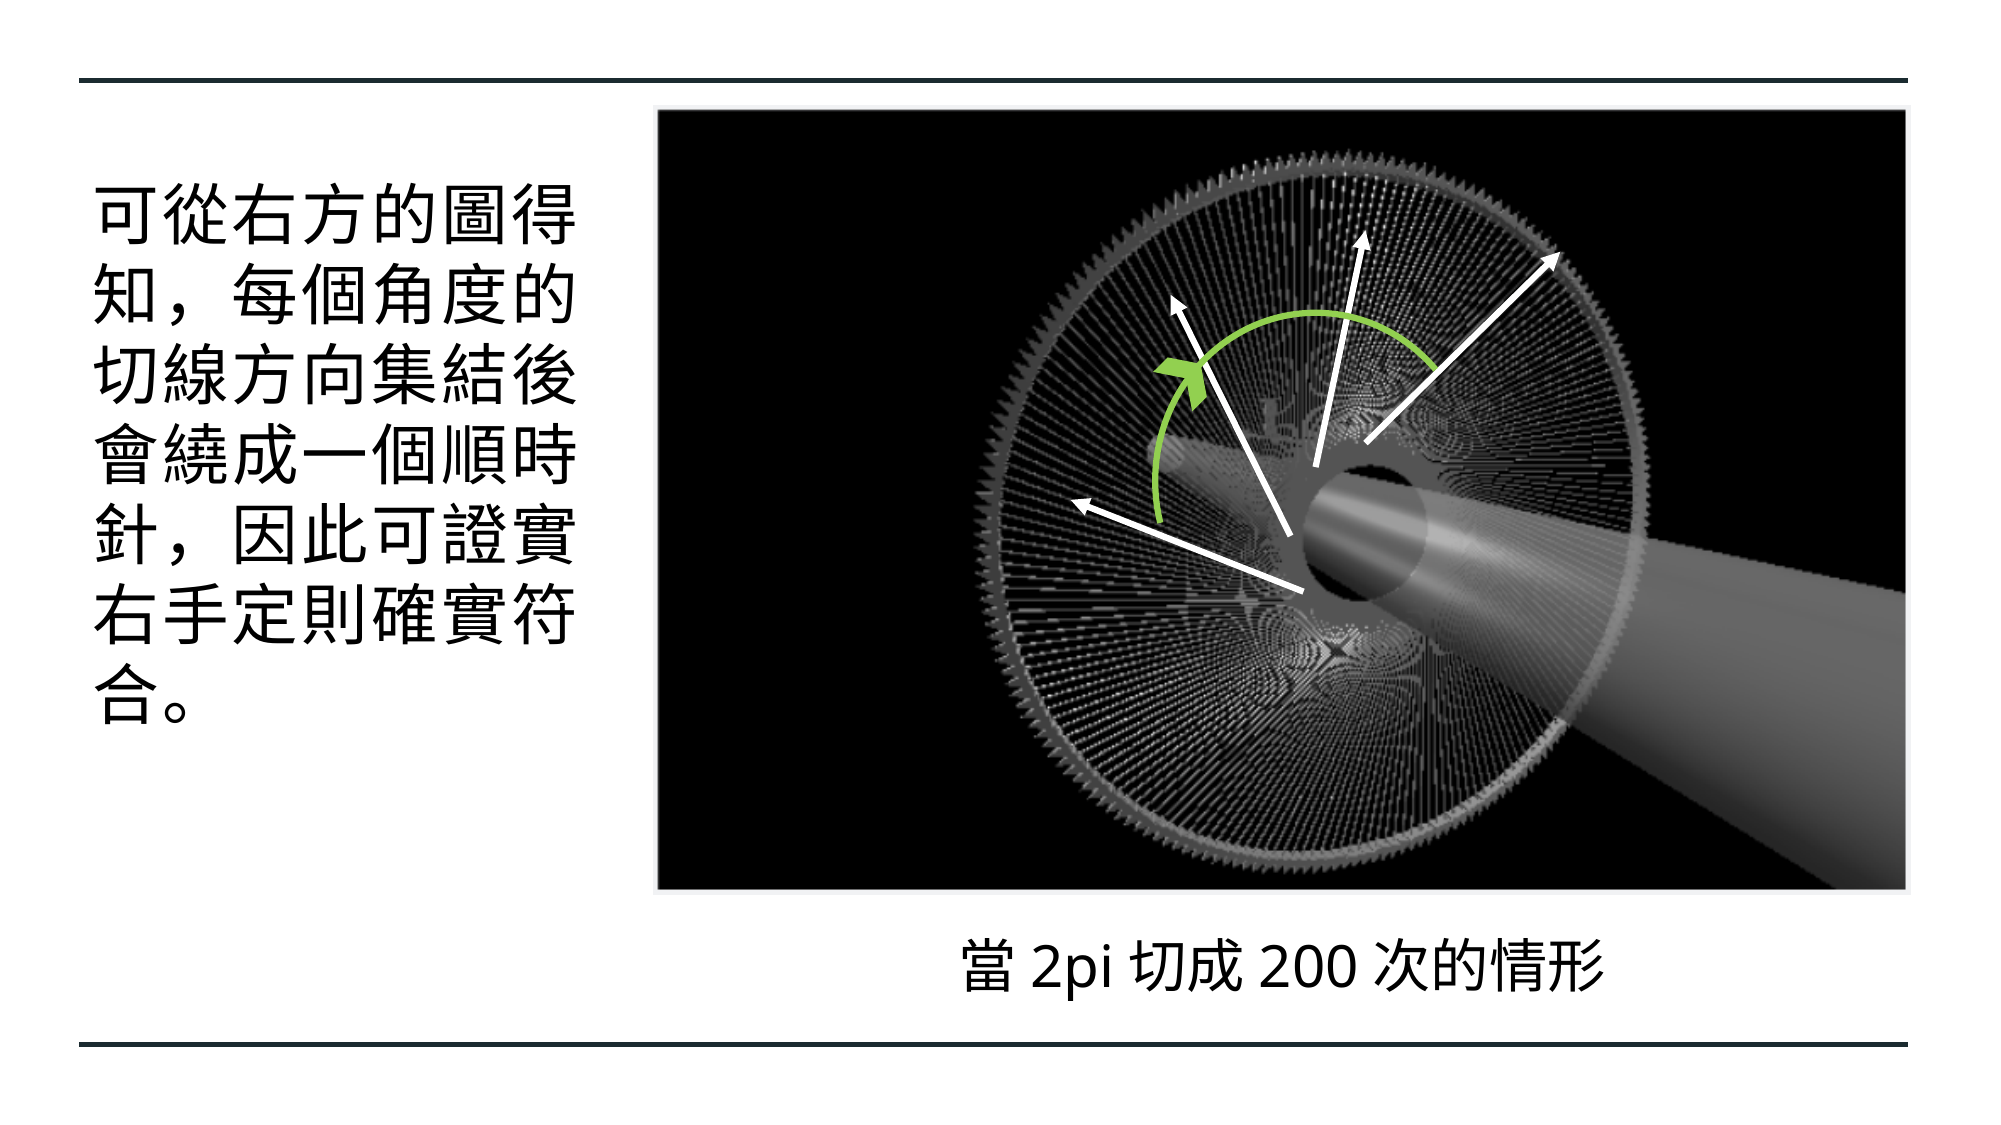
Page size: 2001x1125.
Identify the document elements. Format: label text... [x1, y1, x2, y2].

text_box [653, 105, 1911, 895]
text_box 可從右方的圖得知，每個角度的切線方向集結後會繞成一個順時針，因此可證實右手定則確實符合。 [77, 165, 609, 740]
text_box 當2pi切成200次的情形 [935, 921, 1629, 1007]
